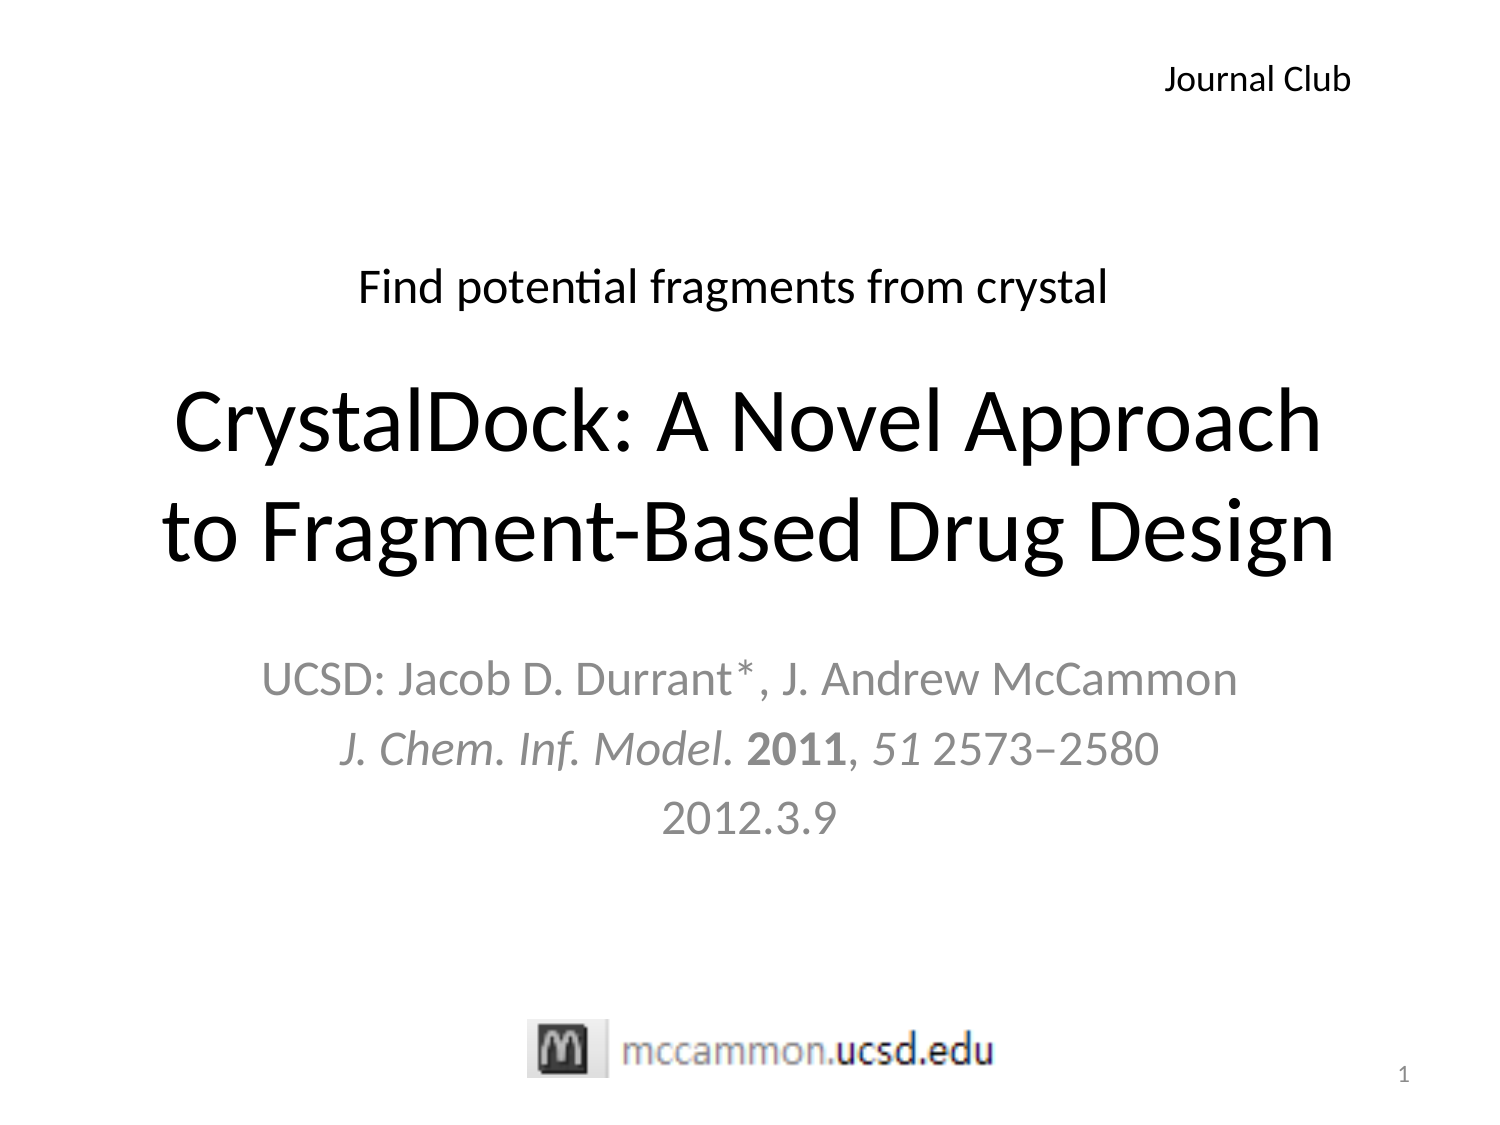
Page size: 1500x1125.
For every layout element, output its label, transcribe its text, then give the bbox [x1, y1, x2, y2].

text_box Find potential fragments from crystal [343, 246, 1125, 321]
title CrystalDock: A Novel Approach to Fragment-Based Drug Design [112, 349, 1388, 591]
slide_number 1 [1074, 1042, 1425, 1103]
picture [527, 1019, 1008, 1078]
subtitle UCSD: Jacob D. Durrant*, J. Andrew McCammon J. Chem. Inf. Model. 2011, 51 2573–2580 2012.3.9 [225, 637, 1275, 925]
text_box Journal Club [1149, 46, 1367, 107]
